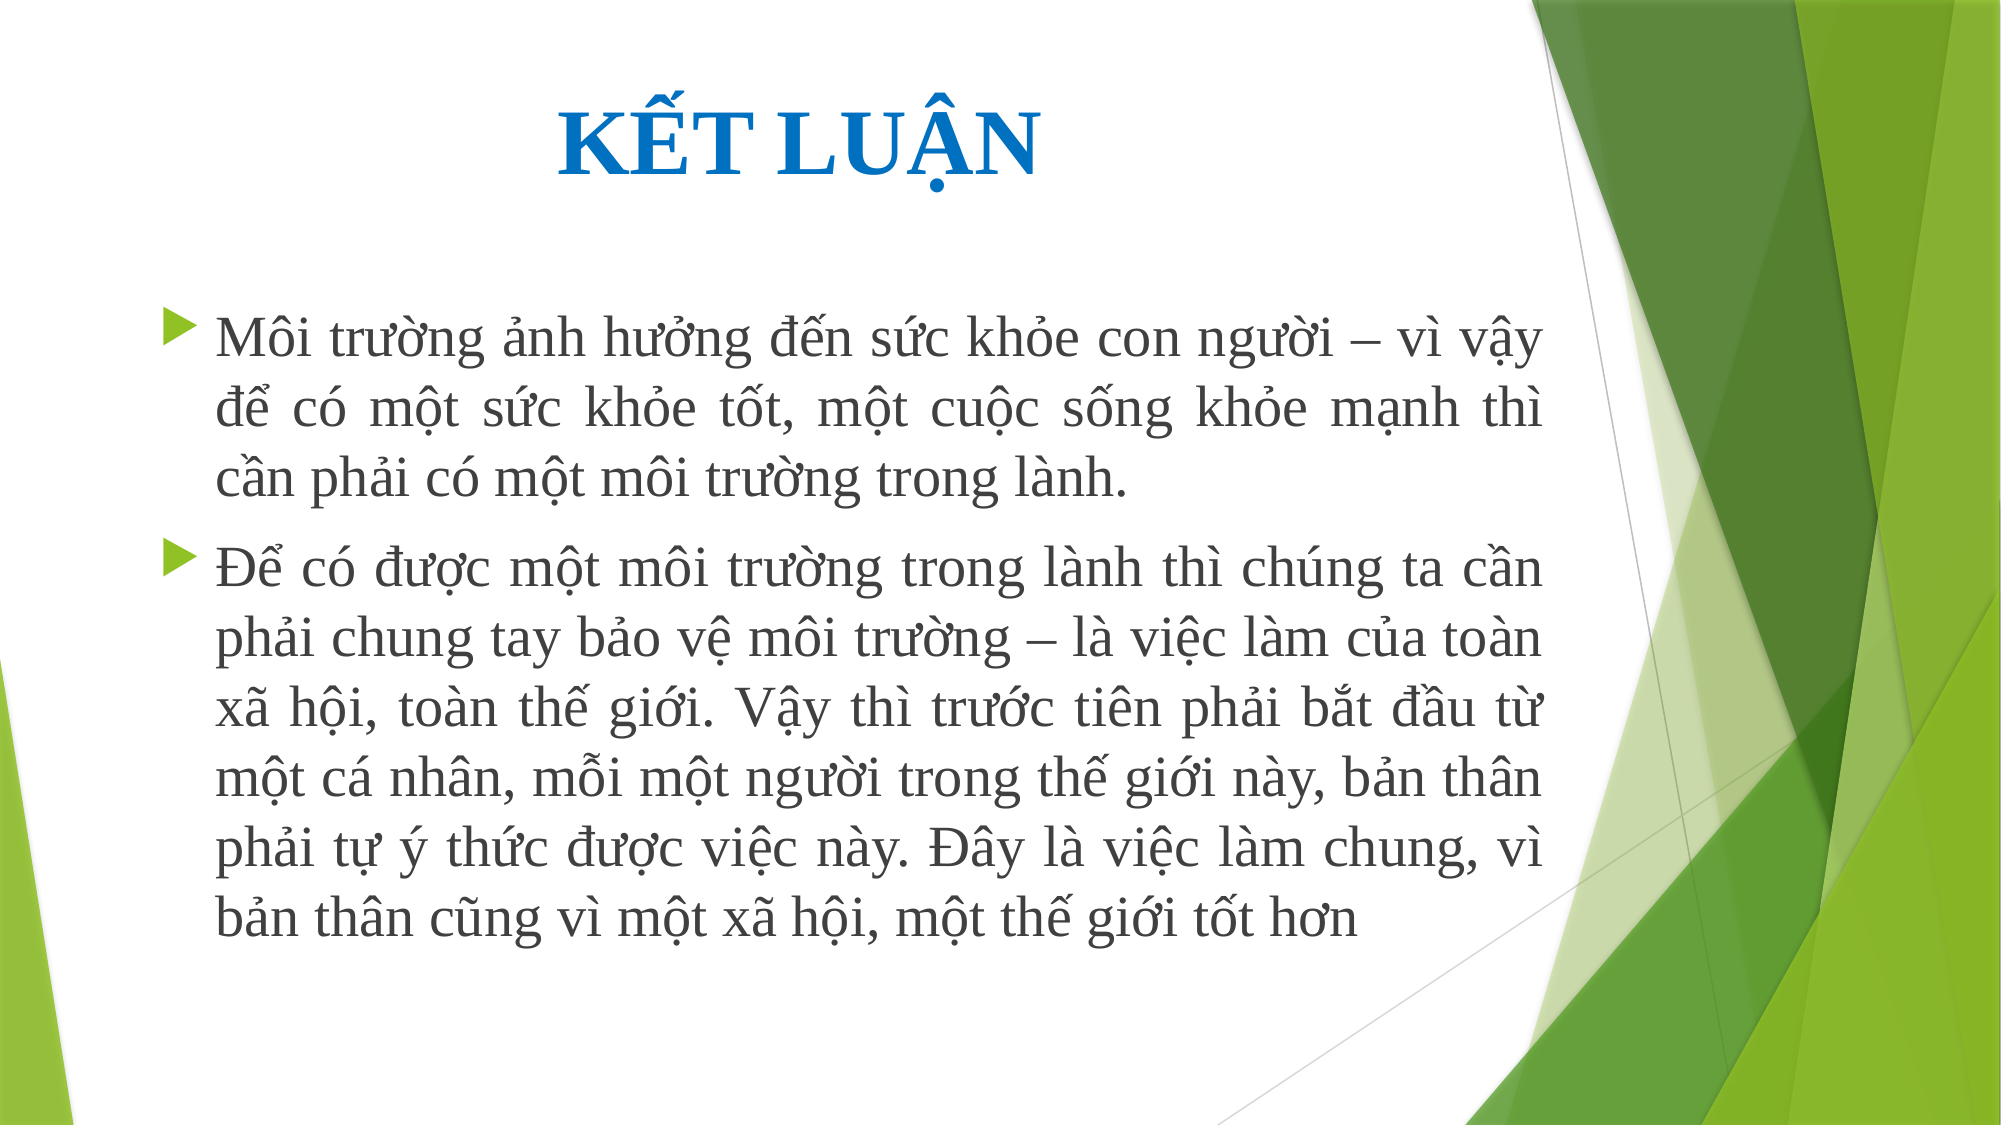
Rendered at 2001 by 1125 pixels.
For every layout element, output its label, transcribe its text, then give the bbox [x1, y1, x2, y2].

title KẾT LUẬN [542, 73, 1091, 290]
list Môi trường ảnh hưởng đến sức khỏe con người – vì vậy để có một sức khỏe tốt, một cuộc sống khỏe mạnh thì cần phải có một môi trường trong lành. Để có được một môi trường trong lành thì chúng ta cần phải chung tay bảo vệ môi trường – là việc làm của toàn xã hội, toàn thế giới. Vậy thì trước tiên phải bắt đầu từ một cá nhân, mỗi một người trong thế giới này, bản thân phải tự ý thức được việc này. Đây là việc làm chung, vì bản thân cũng vì một xã hội, một thế giới tốt hơn [144, 290, 1560, 980]
